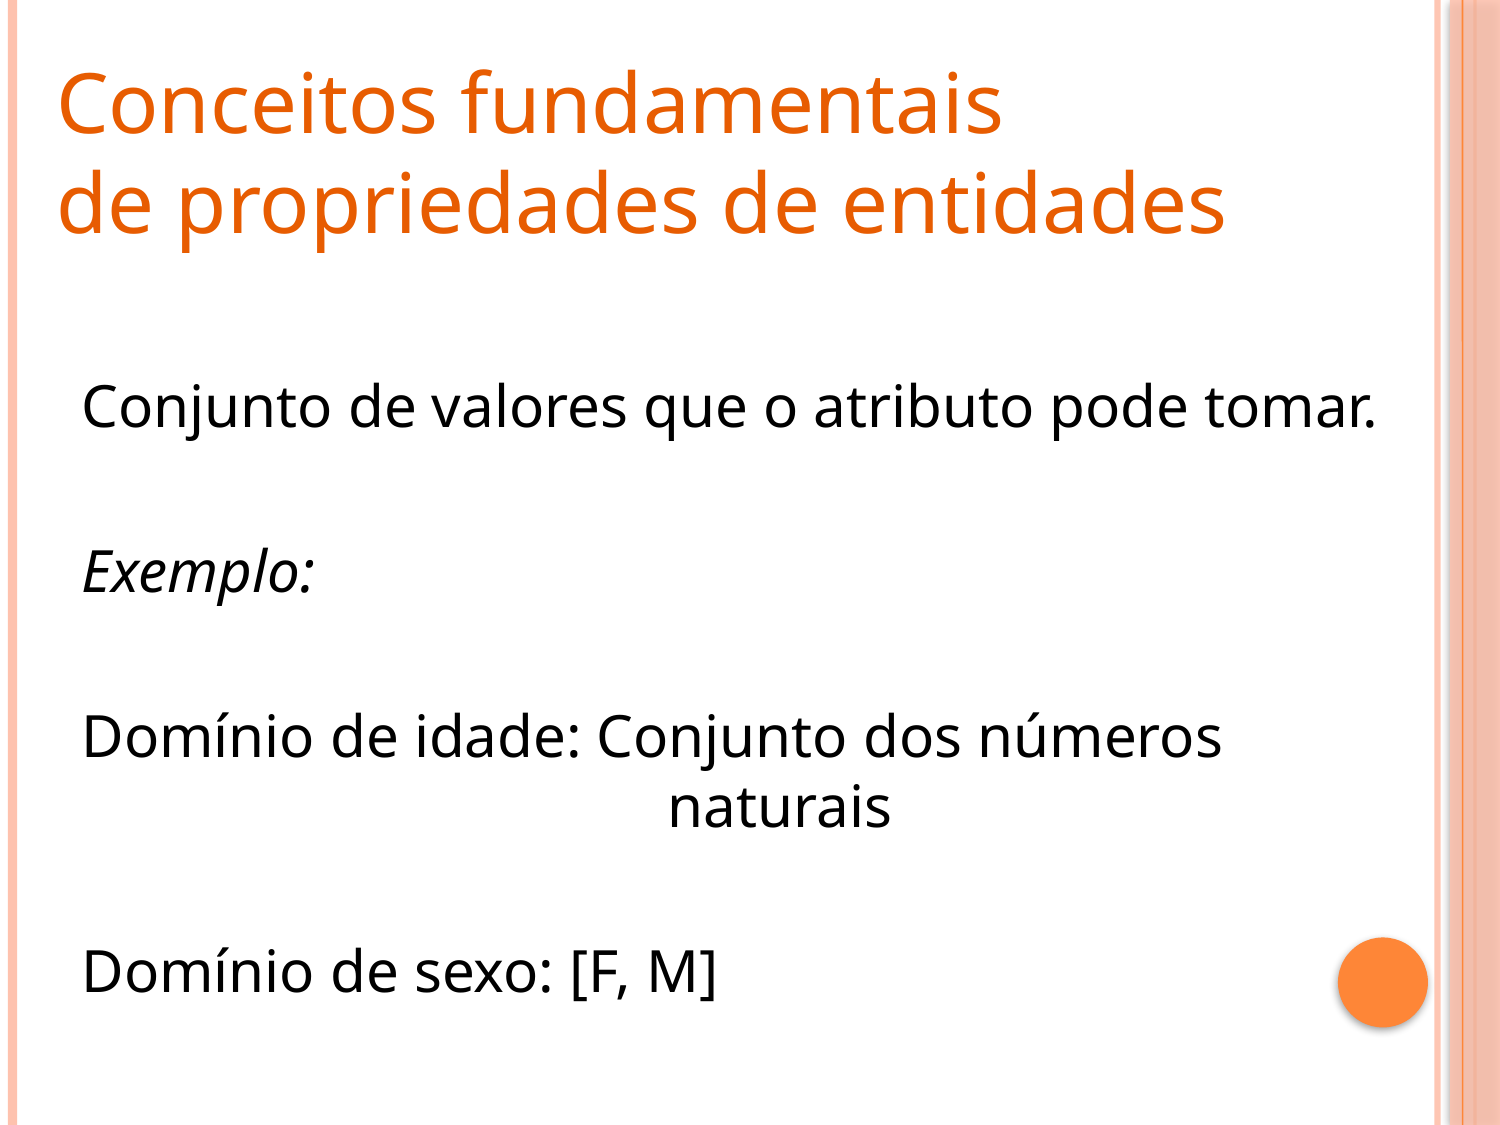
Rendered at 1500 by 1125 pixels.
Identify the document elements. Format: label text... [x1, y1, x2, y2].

text_box Conceitos fundamentais de propriedades de entidades [41, 42, 1400, 258]
list Conjunto de valores que o atributo pode tomar. Exemplo: Domínio de idade: Conjunto dos números naturais Domínio de sexo: [F, M] [66, 361, 1438, 1044]
